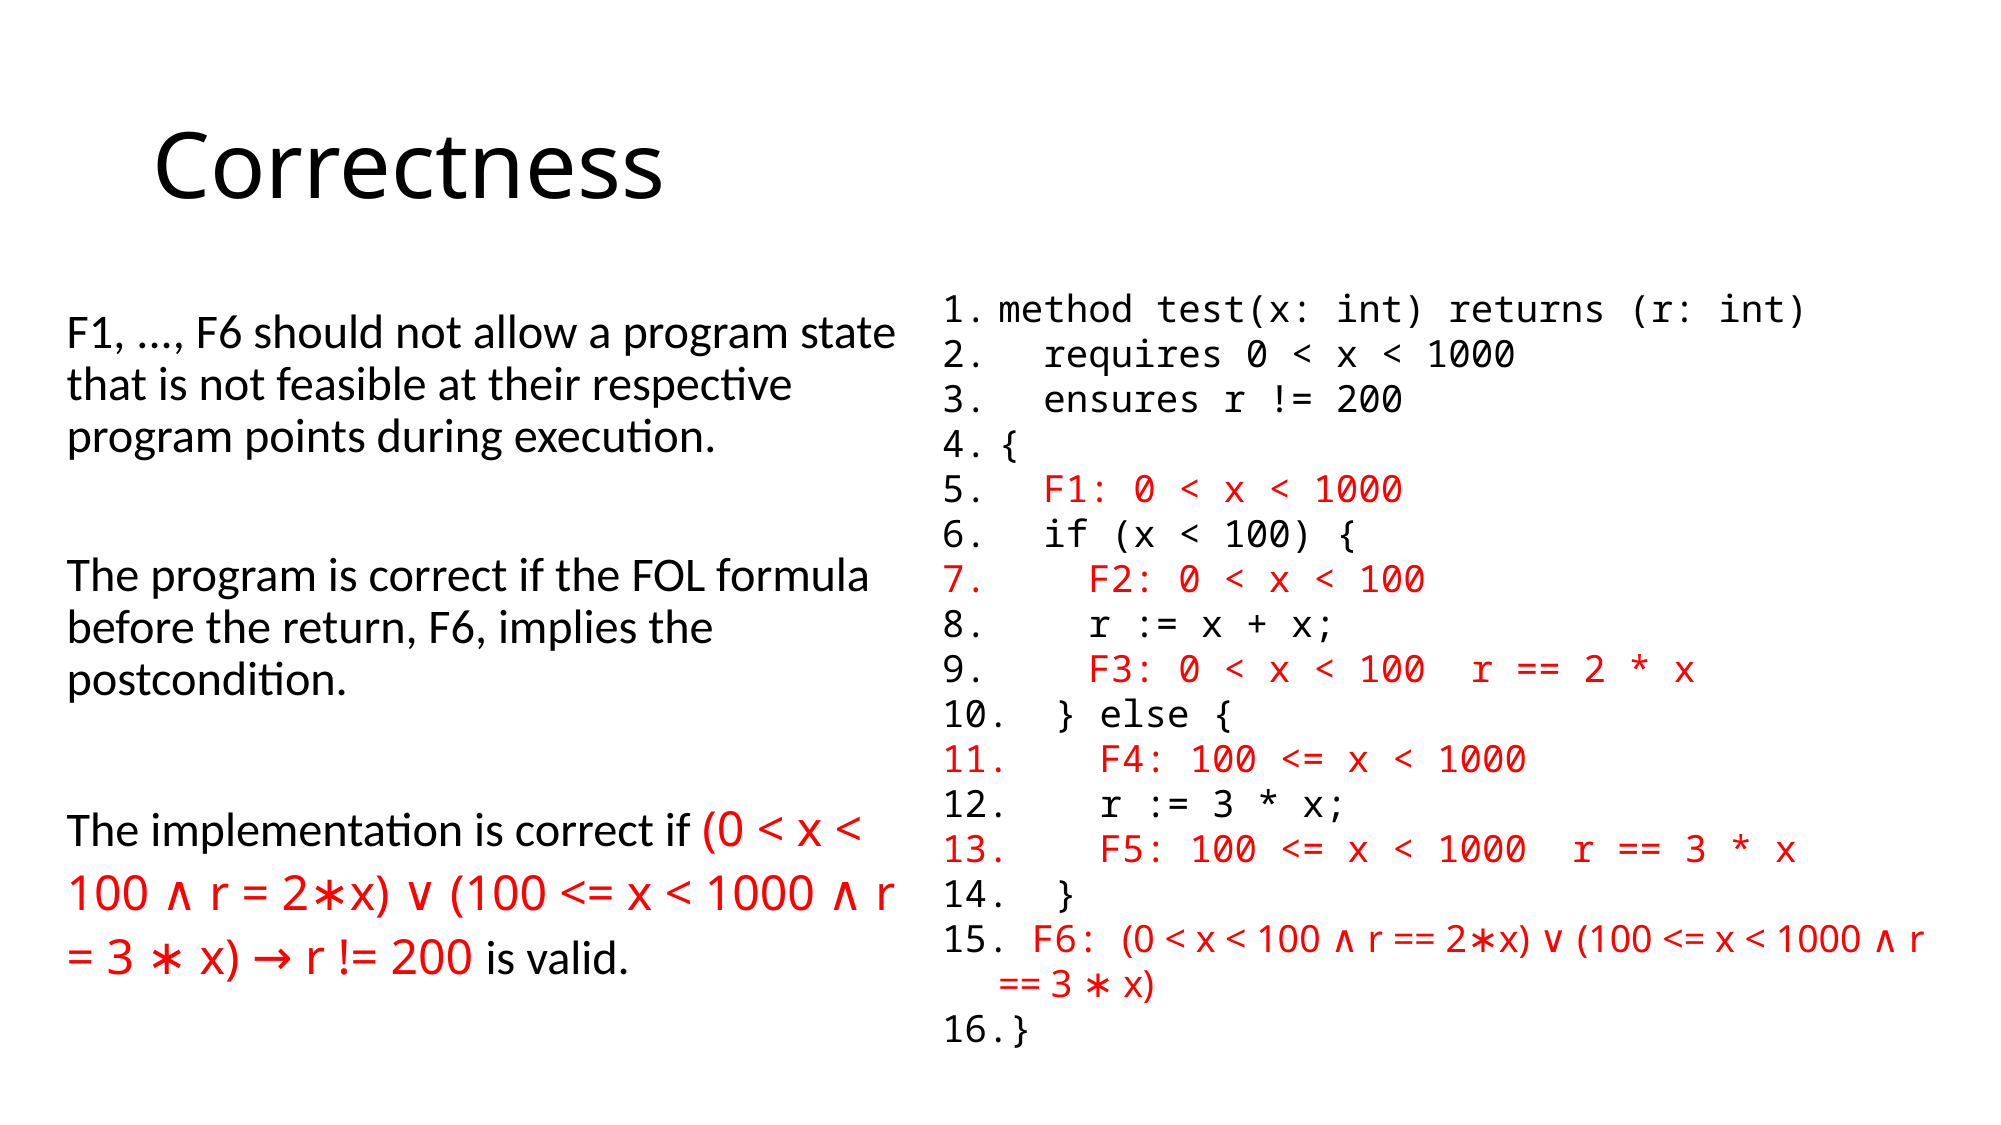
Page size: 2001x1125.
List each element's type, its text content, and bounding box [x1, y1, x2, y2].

title Correctness [137, 59, 1863, 278]
list F1, ..., F6 should not allow a program state that is not feasible at their respective program points during execution. The program is correct if the FOL formula before the return, F6, implies the postcondition. The implementation is correct if (0 < x < 100 ∧ r = 2∗x) ∨ (100 <= x < 1000 ∧ r = 3 ∗ x) → r != 200 is valid. [51, 299, 913, 1014]
